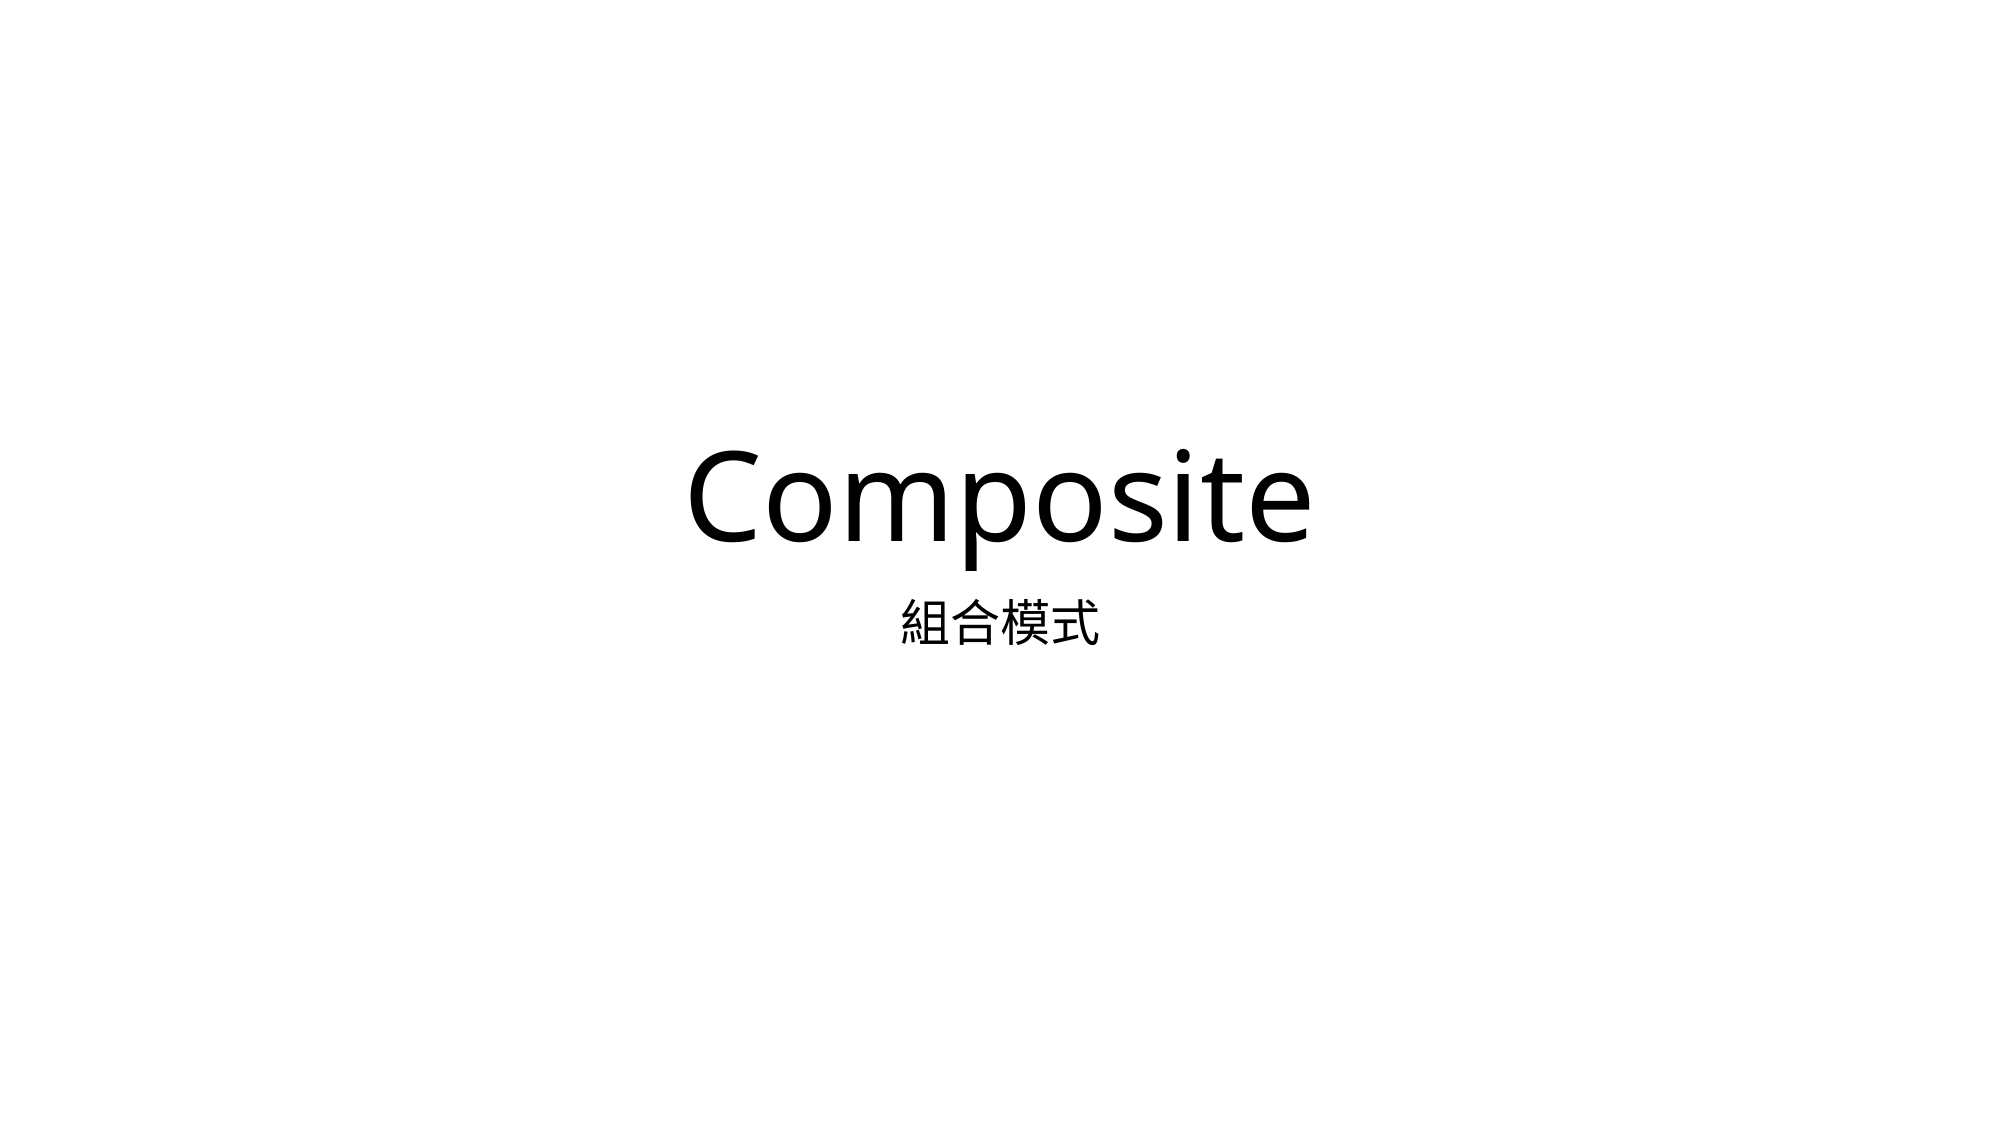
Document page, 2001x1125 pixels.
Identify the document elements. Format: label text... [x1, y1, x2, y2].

title Composite [249, 184, 1750, 576]
subtitle 組合模式 [249, 590, 1750, 863]
